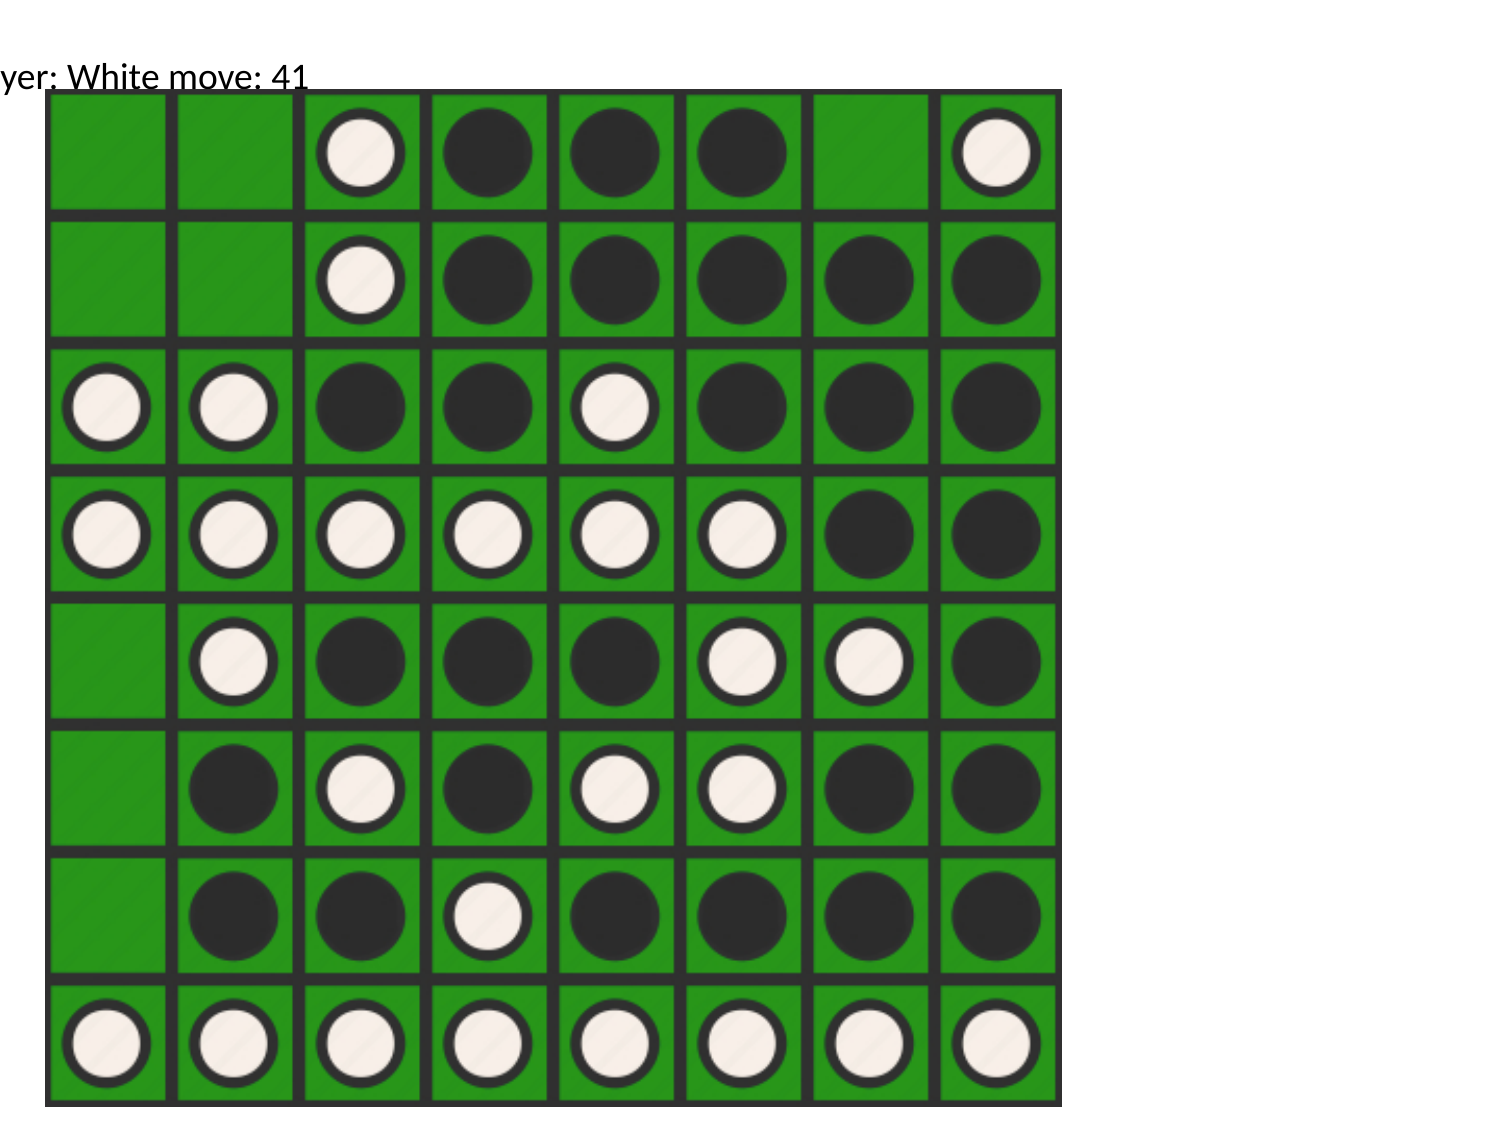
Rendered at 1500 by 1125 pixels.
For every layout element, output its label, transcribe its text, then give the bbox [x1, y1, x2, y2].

text_box turn: 52 player: White move: 41 [0, 44, 325, 105]
picture [44, 89, 1062, 1107]
